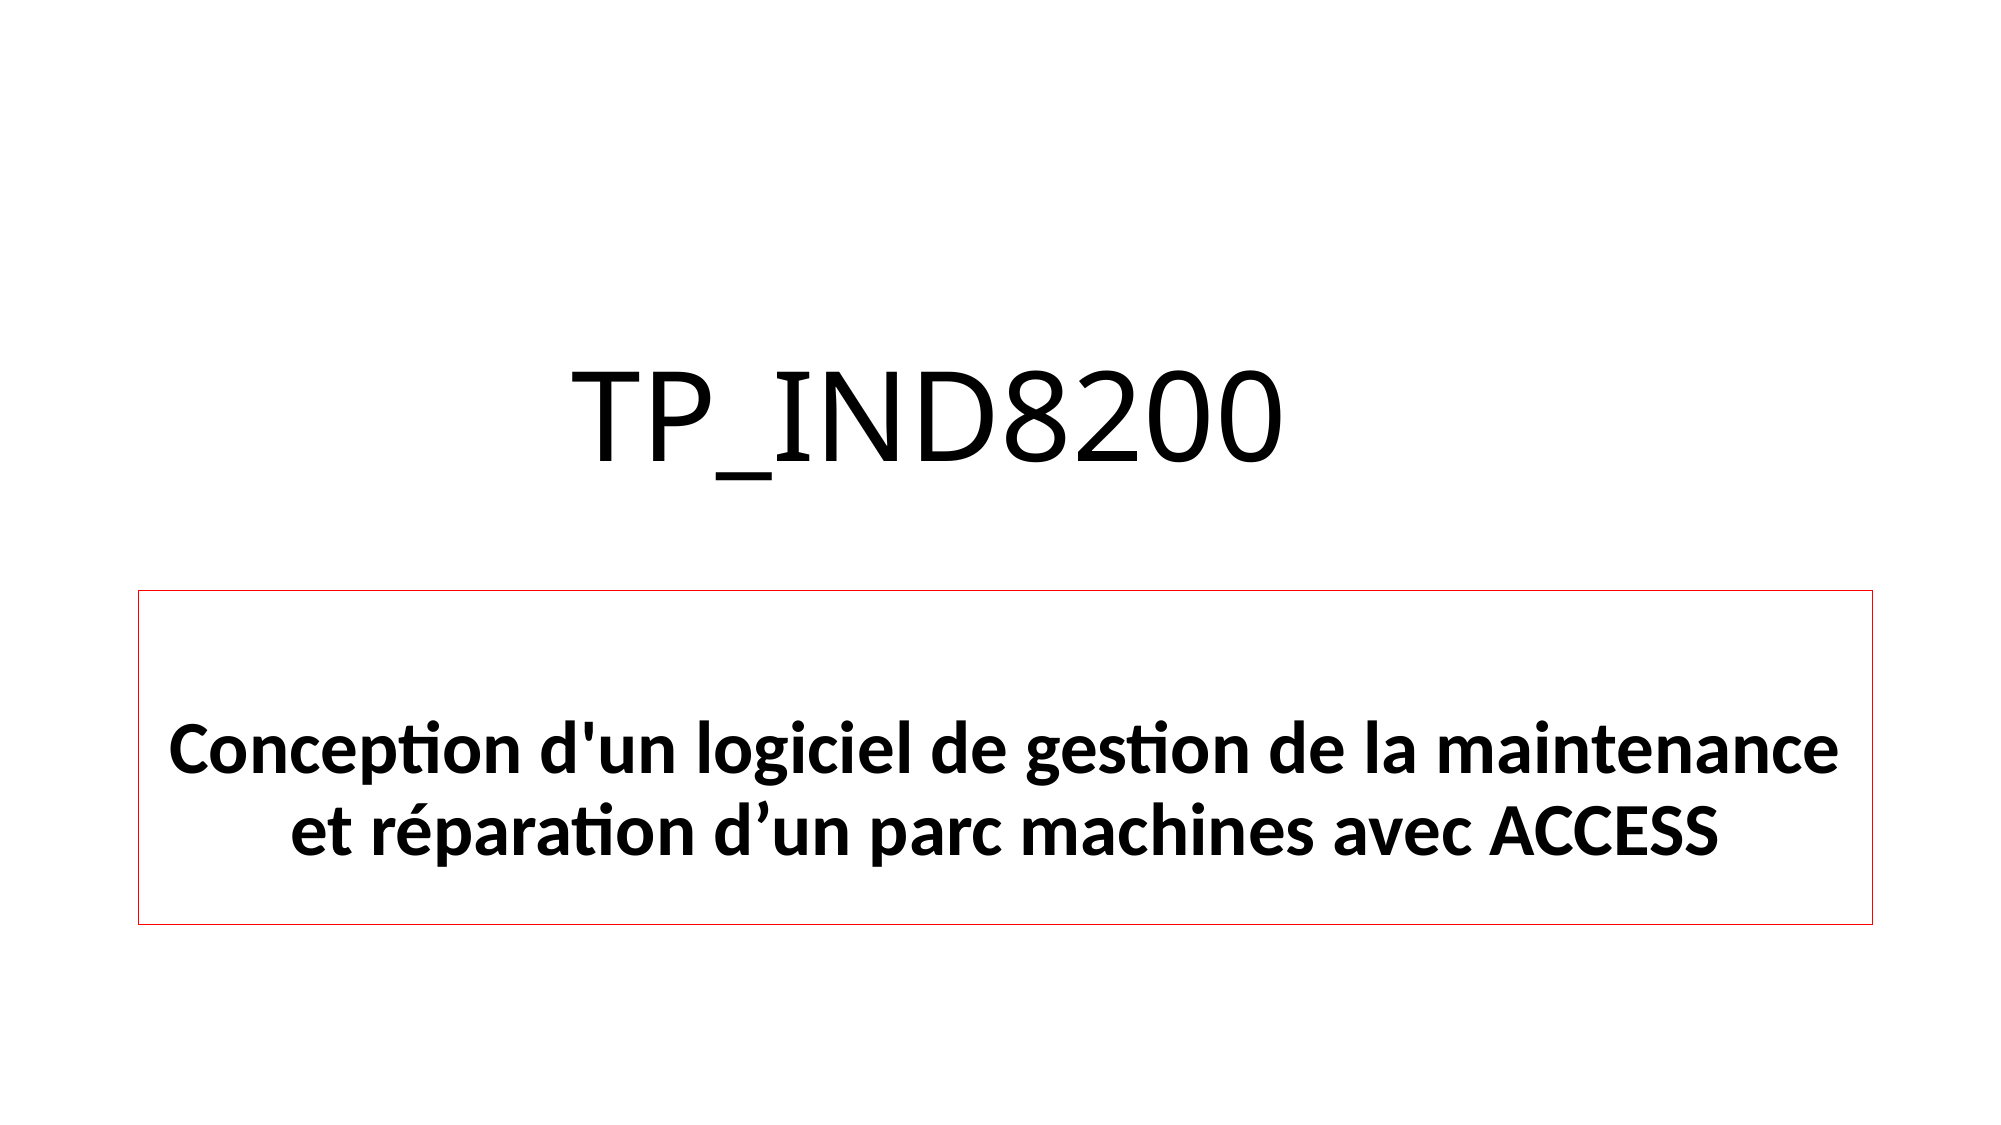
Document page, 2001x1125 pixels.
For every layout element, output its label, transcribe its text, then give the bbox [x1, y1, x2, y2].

subtitle Conception d'un logiciel de gestion de la maintenance et réparation d’un parc machines avec ACCESS [138, 590, 1873, 925]
title TP_IND8200 [179, 104, 1680, 497]
